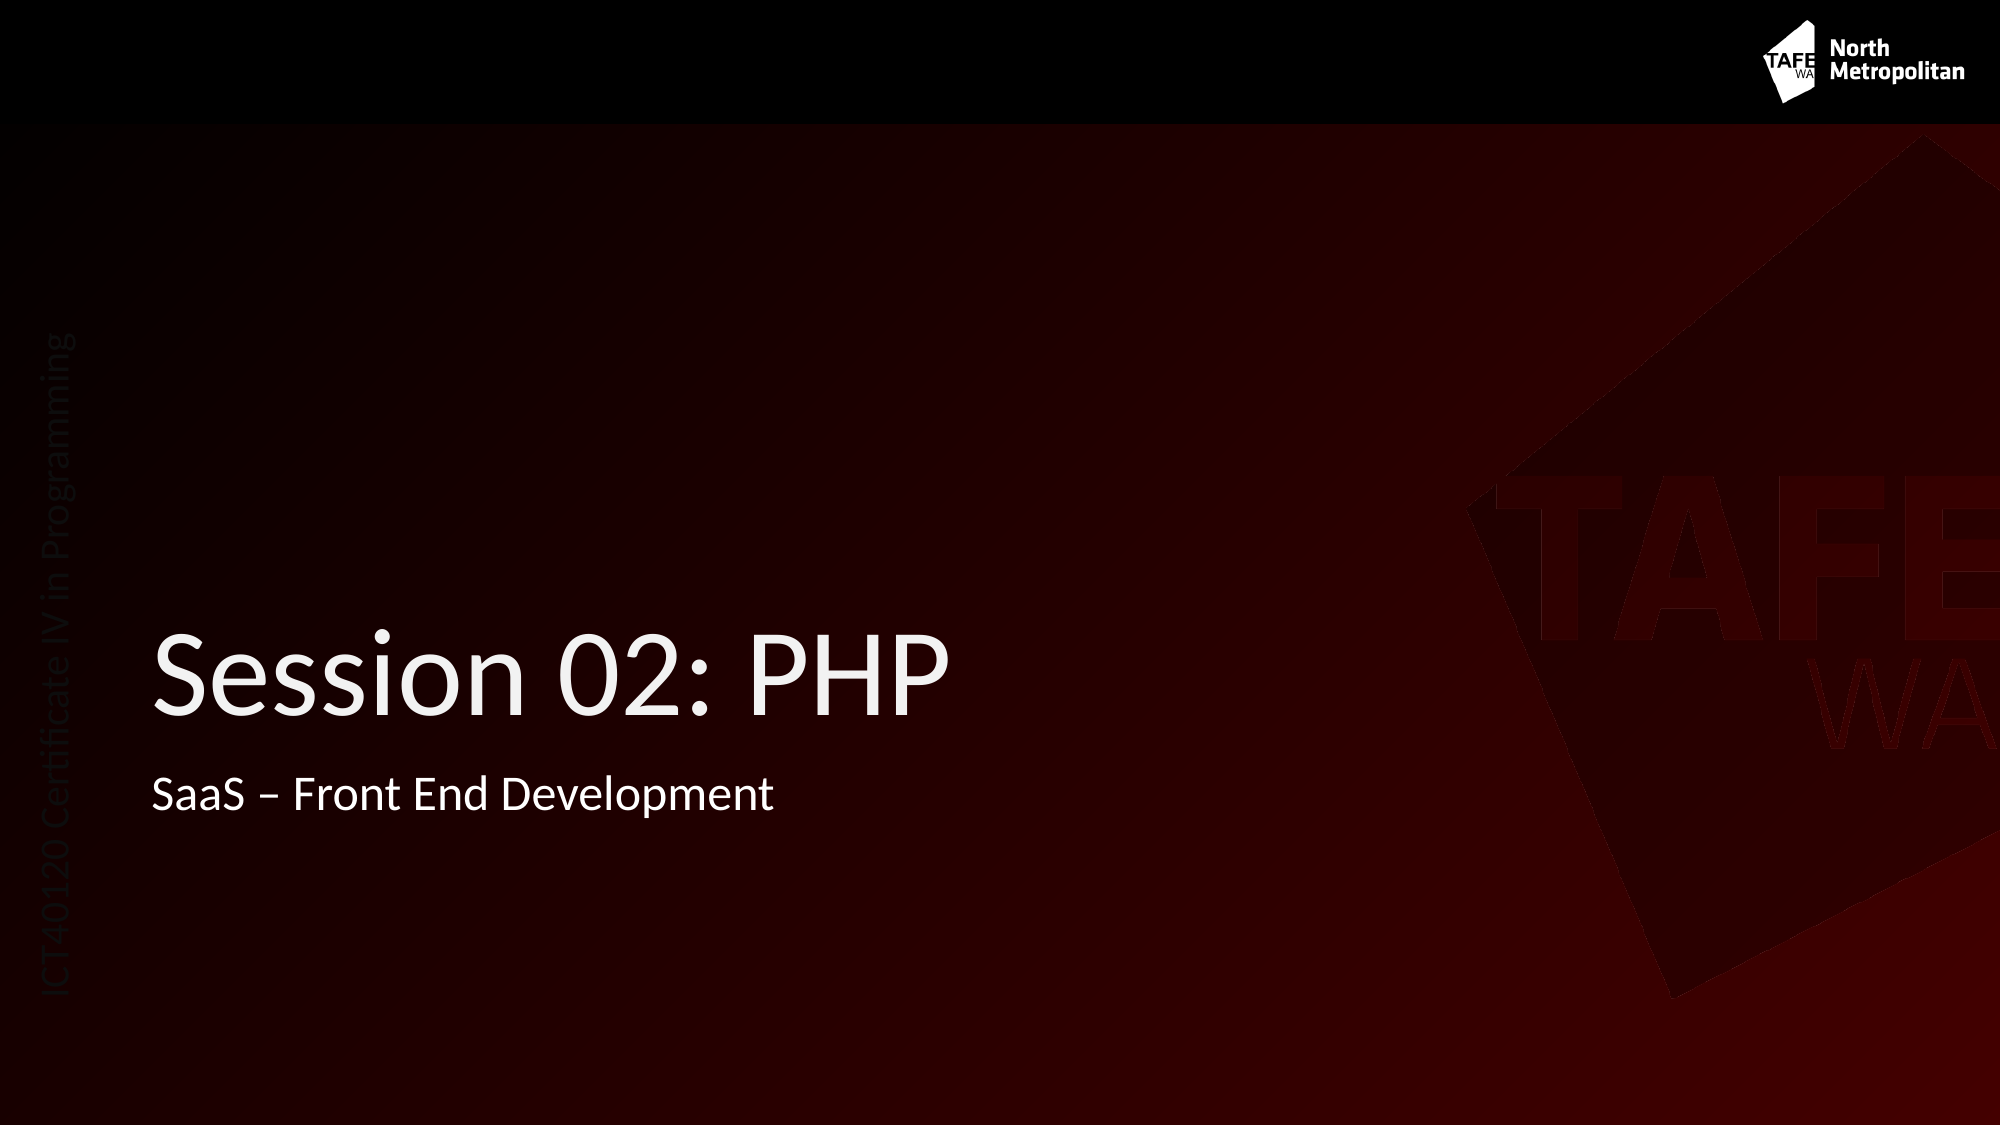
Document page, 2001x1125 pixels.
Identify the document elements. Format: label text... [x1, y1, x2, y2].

picture [0, 0, 2000, 124]
list SaaS – Front End Development [136, 752, 1862, 999]
title Session 02: PHP [136, 280, 1862, 749]
